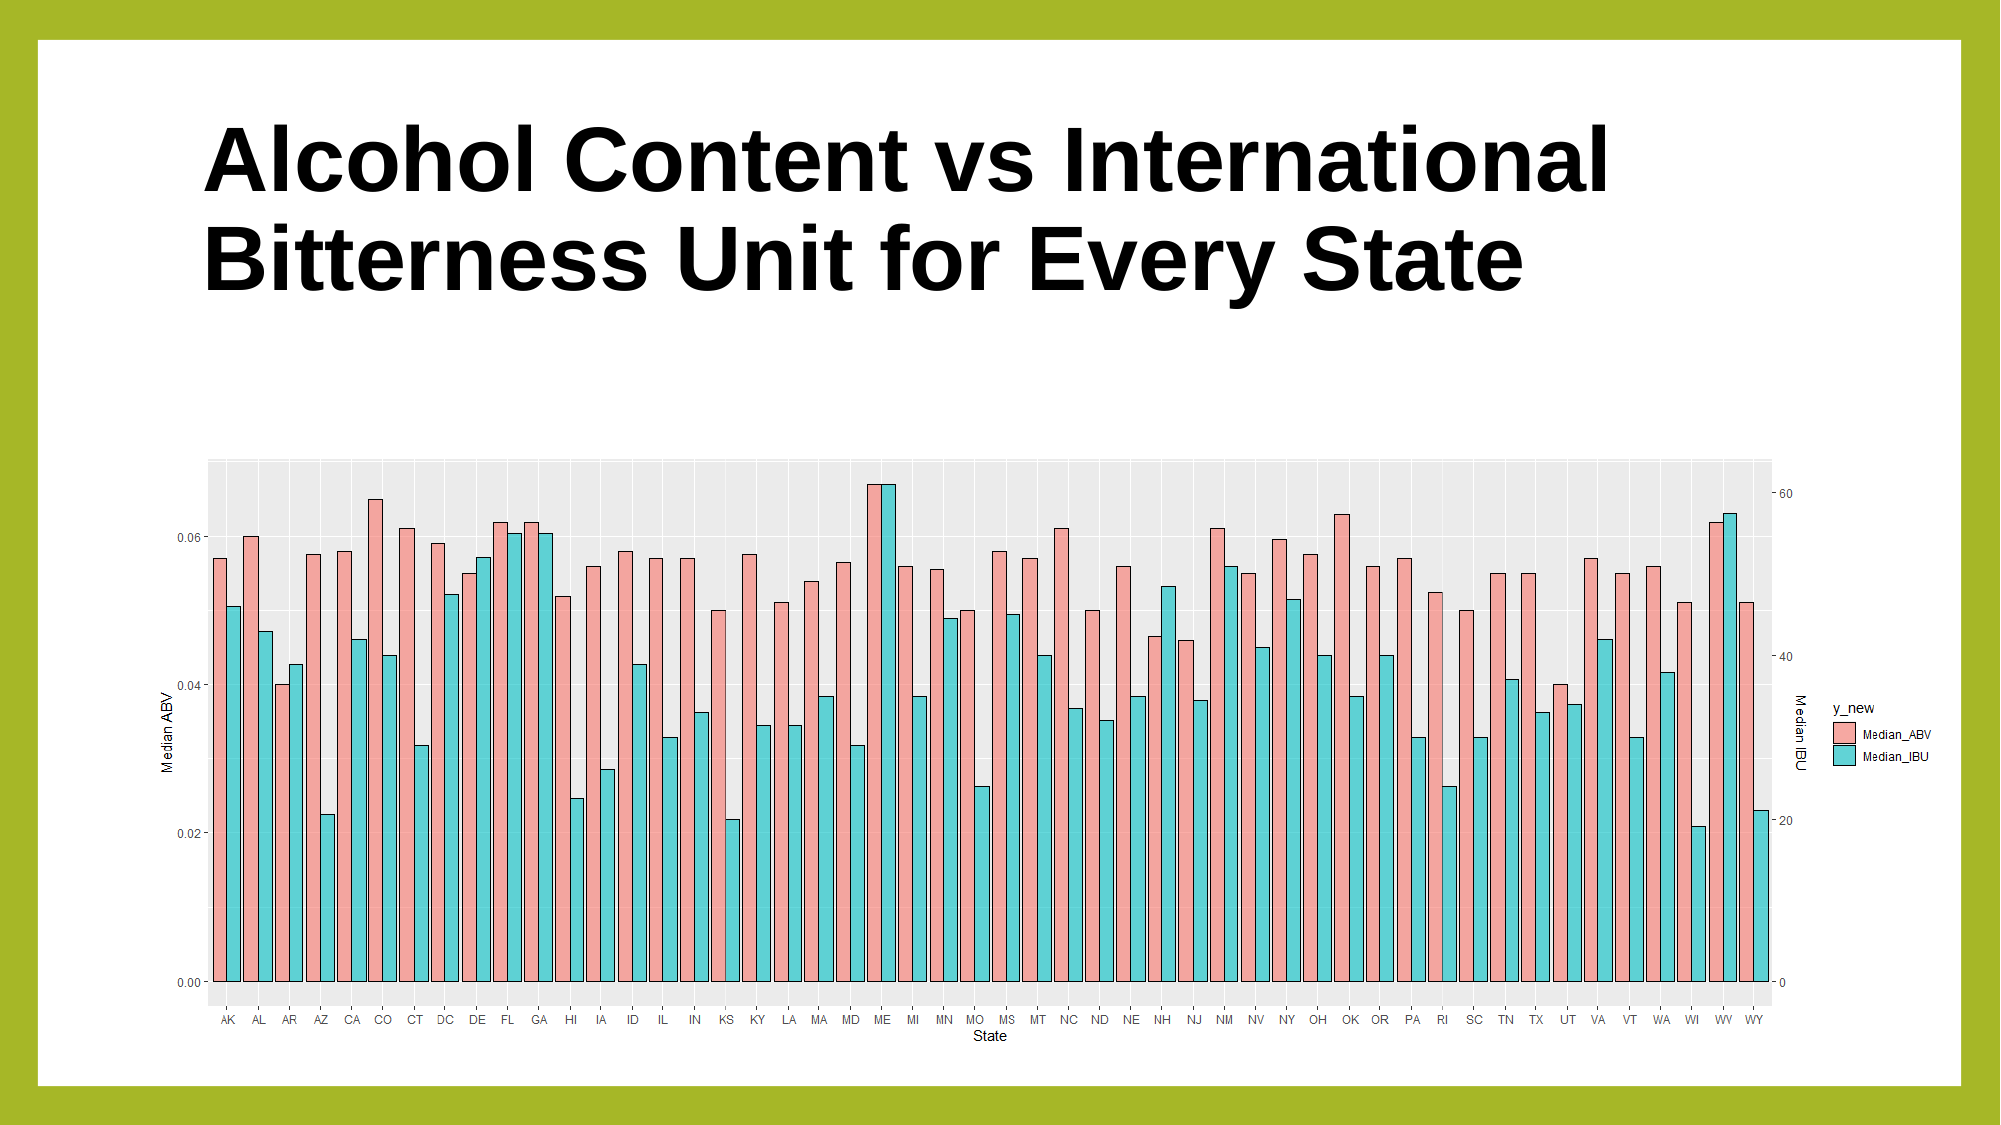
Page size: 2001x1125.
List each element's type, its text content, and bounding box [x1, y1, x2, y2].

picture [152, 452, 1945, 1051]
title Alcohol Content vs International Bitterness Unit for Every State [187, 99, 1808, 323]
